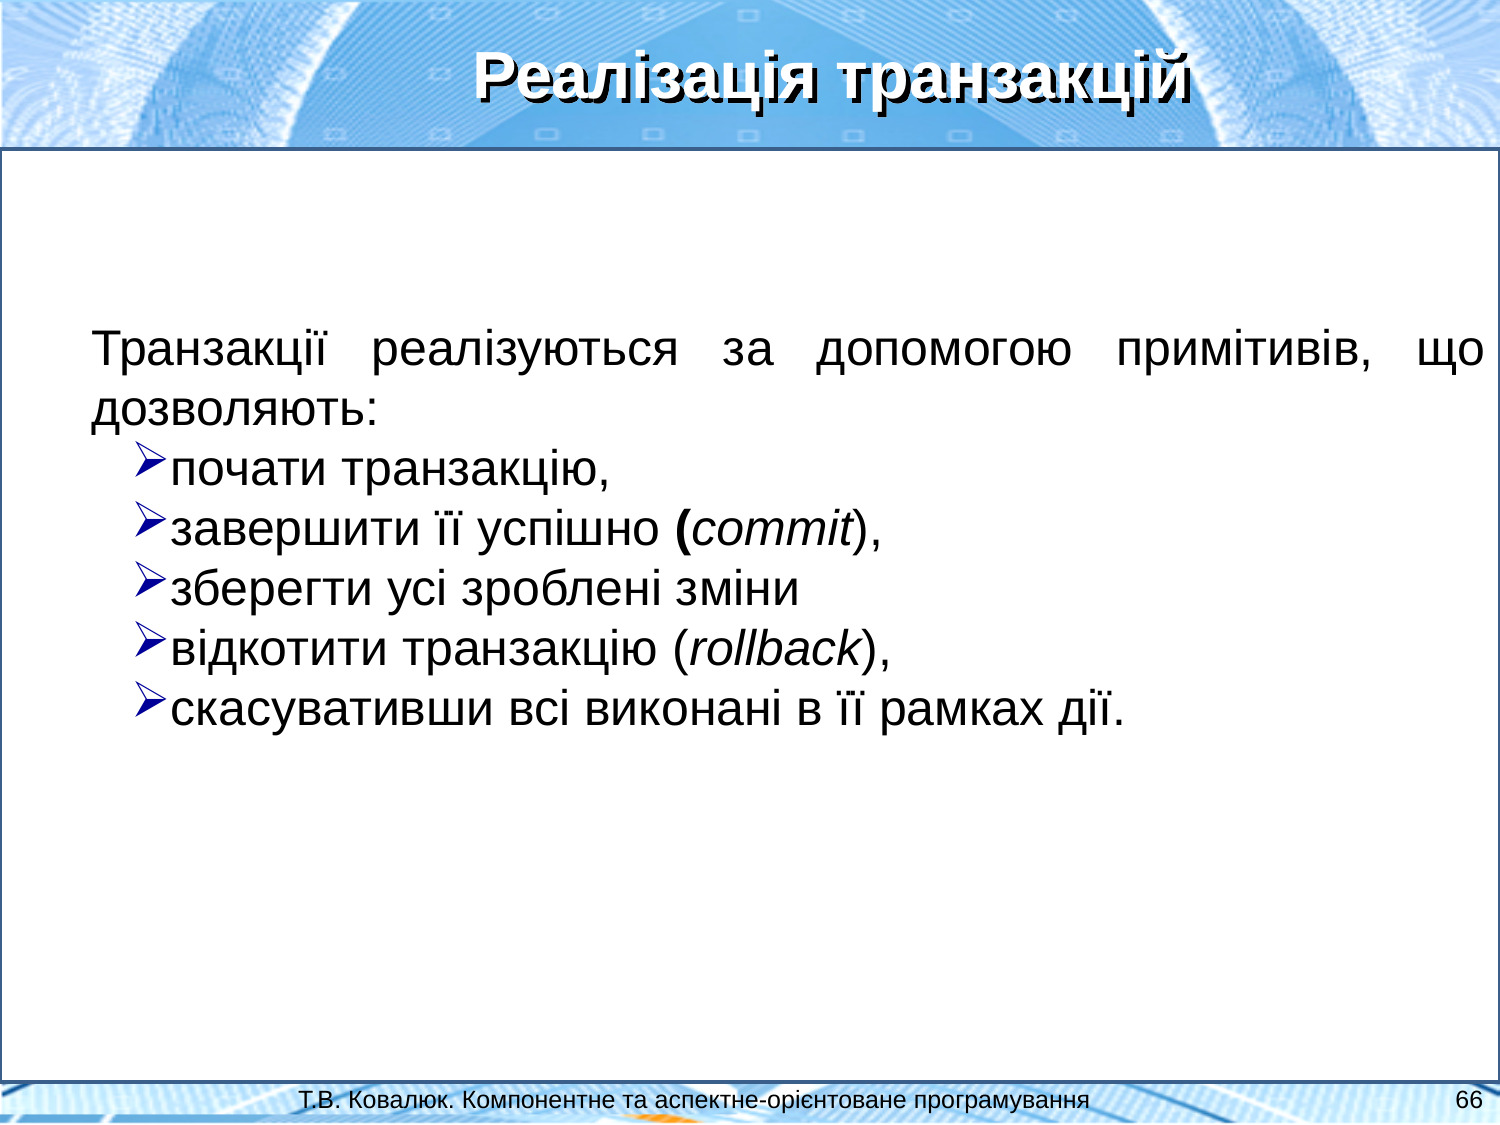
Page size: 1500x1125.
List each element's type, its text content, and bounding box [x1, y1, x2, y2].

title Реалізація транзакцій [162, 31, 1500, 114]
picture [0, 0, 1500, 147]
text_box Транзакції реалізуються за допомогою примітивів, що дозволяють: почати транзакцію, завершити її успішно (commit), зберегти усі зроблені зміни відкотити транзакцію (rollback), скасувативши всі виконані в її рамках дії. [76, 290, 1500, 748]
picture [0, 1084, 1500, 1125]
